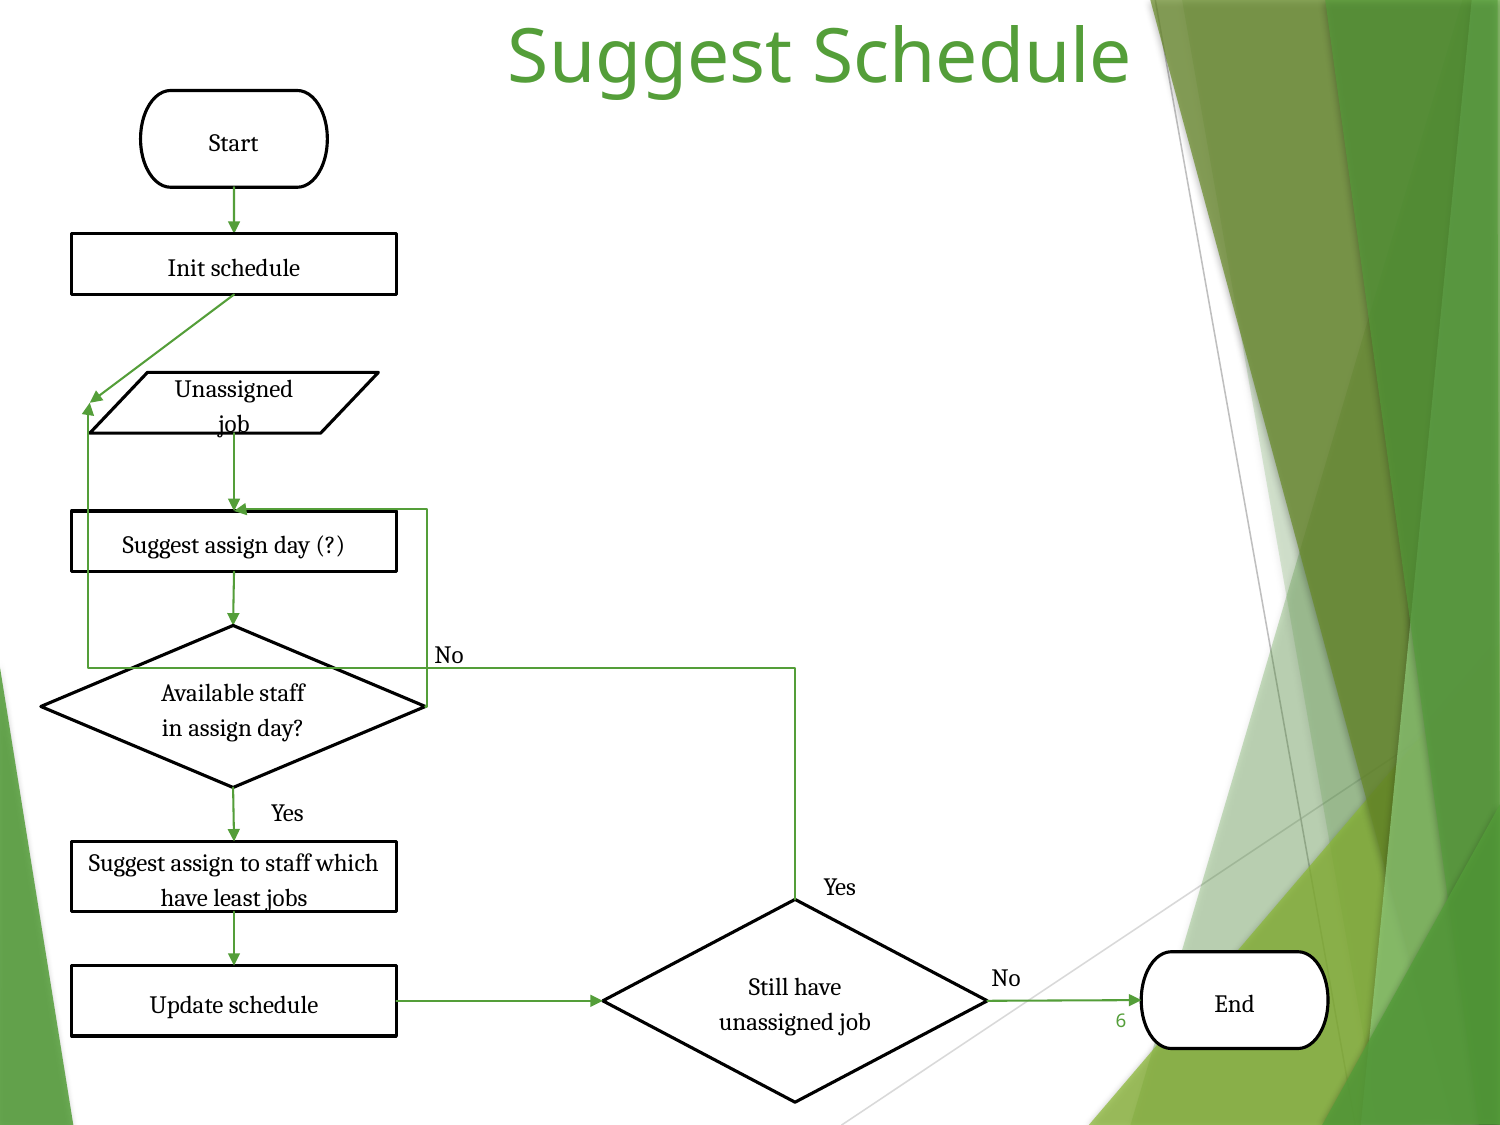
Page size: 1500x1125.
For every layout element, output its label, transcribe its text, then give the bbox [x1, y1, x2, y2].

slide_number 6 [1057, 991, 1140, 998]
text_box Init schedule [70, 232, 398, 296]
text_box Yes [808, 858, 892, 933]
text_box Suggest assign to staff which have least jobs [70, 840, 245, 913]
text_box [250, 354, 779, 917]
text_box Update schedule [70, 964, 398, 1038]
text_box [233, 510, 426, 707]
slide_number 6 [1057, 1010, 1142, 1051]
text_box Unassigned job [89, 370, 245, 435]
text_box Available staff in assign day? [39, 669, 245, 789]
text_box Still have unassigned job [602, 898, 976, 1104]
text_box End [1139, 950, 1330, 1051]
text_box No [976, 949, 1051, 1024]
text_box Available staff in assign day? [130, 626, 228, 667]
text_box Start [138, 88, 329, 189]
text_box Suggest assign day (?) [89, 509, 228, 573]
text_box Suggest assign day (?) [70, 509, 87, 573]
title Suggest Schedule [492, 0, 1500, 114]
